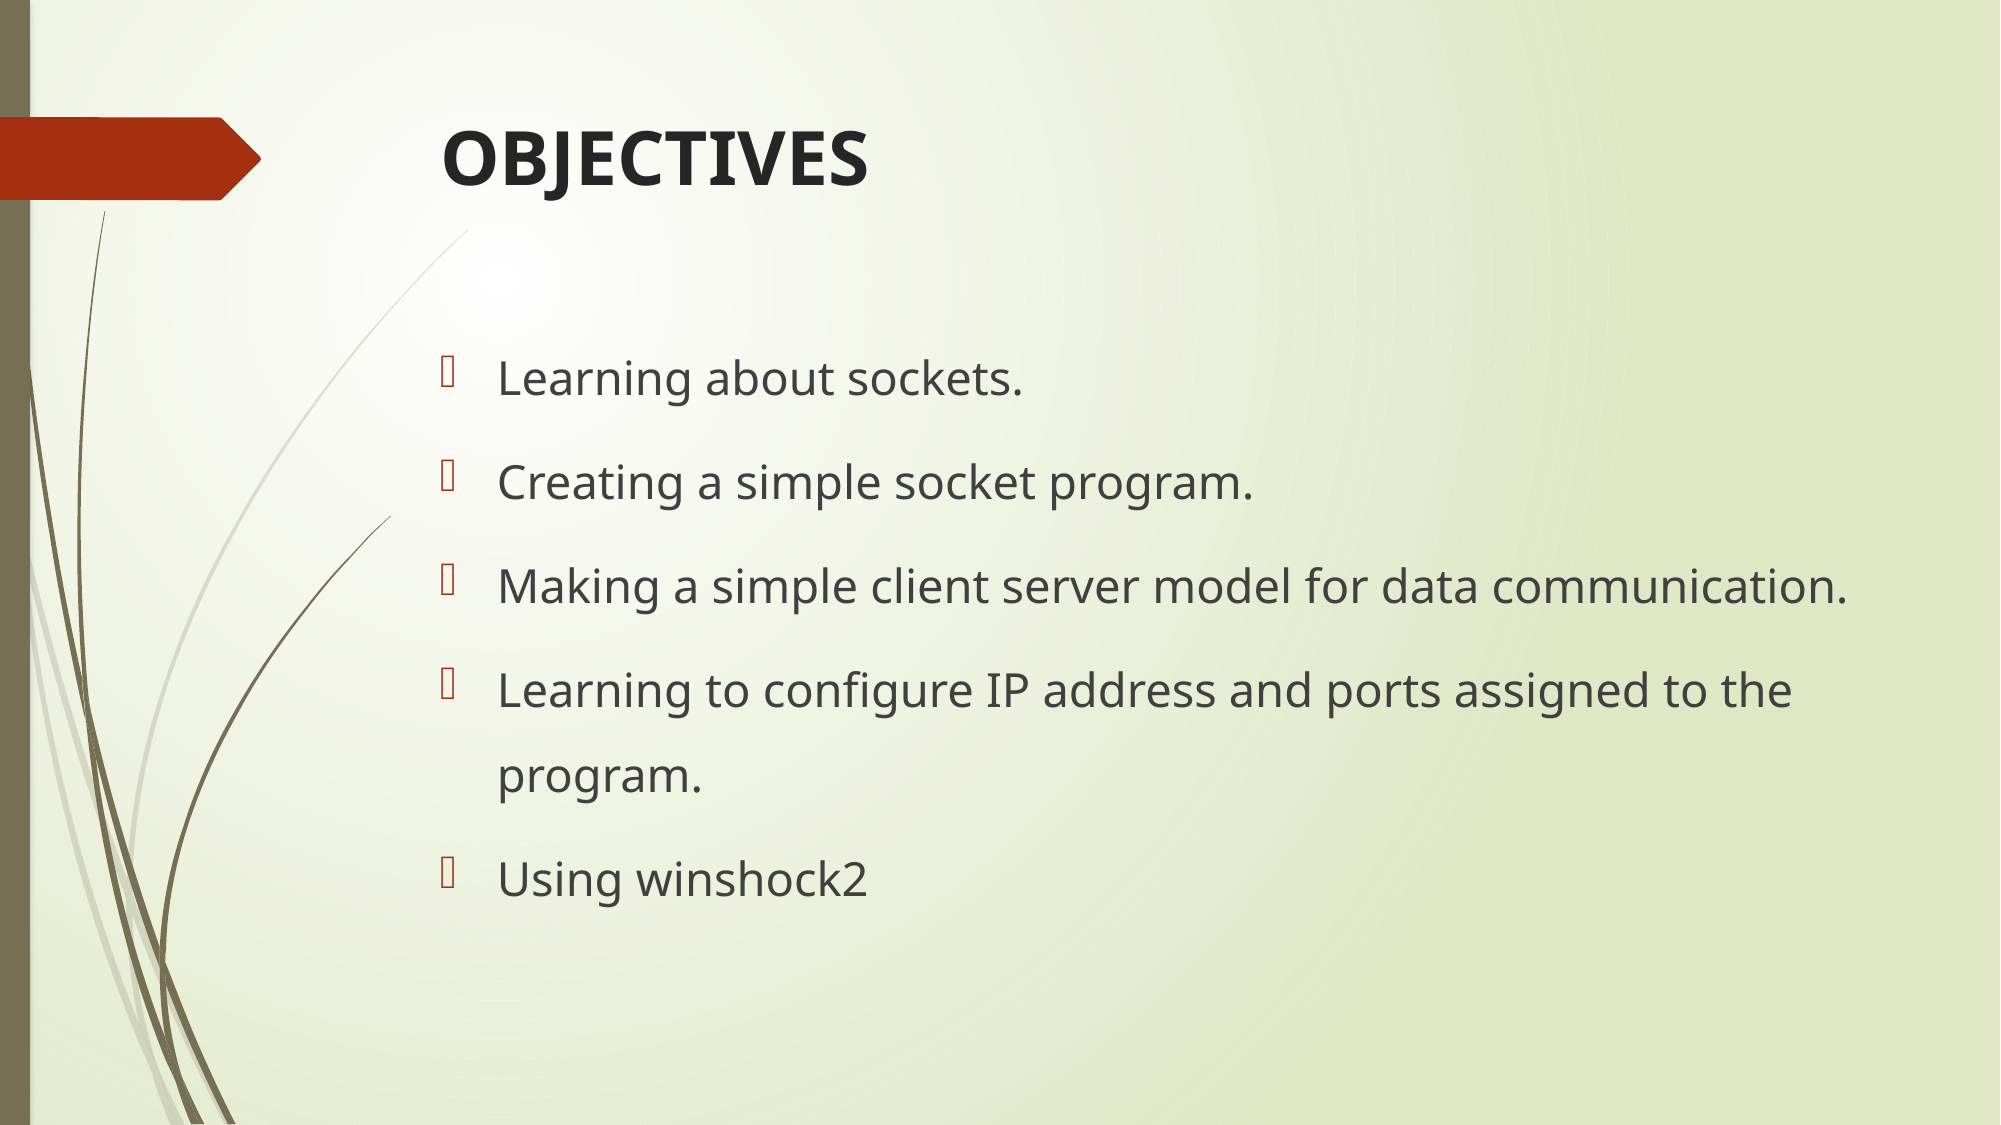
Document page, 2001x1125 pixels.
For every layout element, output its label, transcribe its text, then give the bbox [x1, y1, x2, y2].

title OBJECTIVES [425, 102, 1888, 312]
list Learning about sockets. Creating a simple socket program. Making a simple client server model for data communication. Learning to configure IP address and ports assigned to the program. Using winshock2 [424, 312, 1888, 970]
